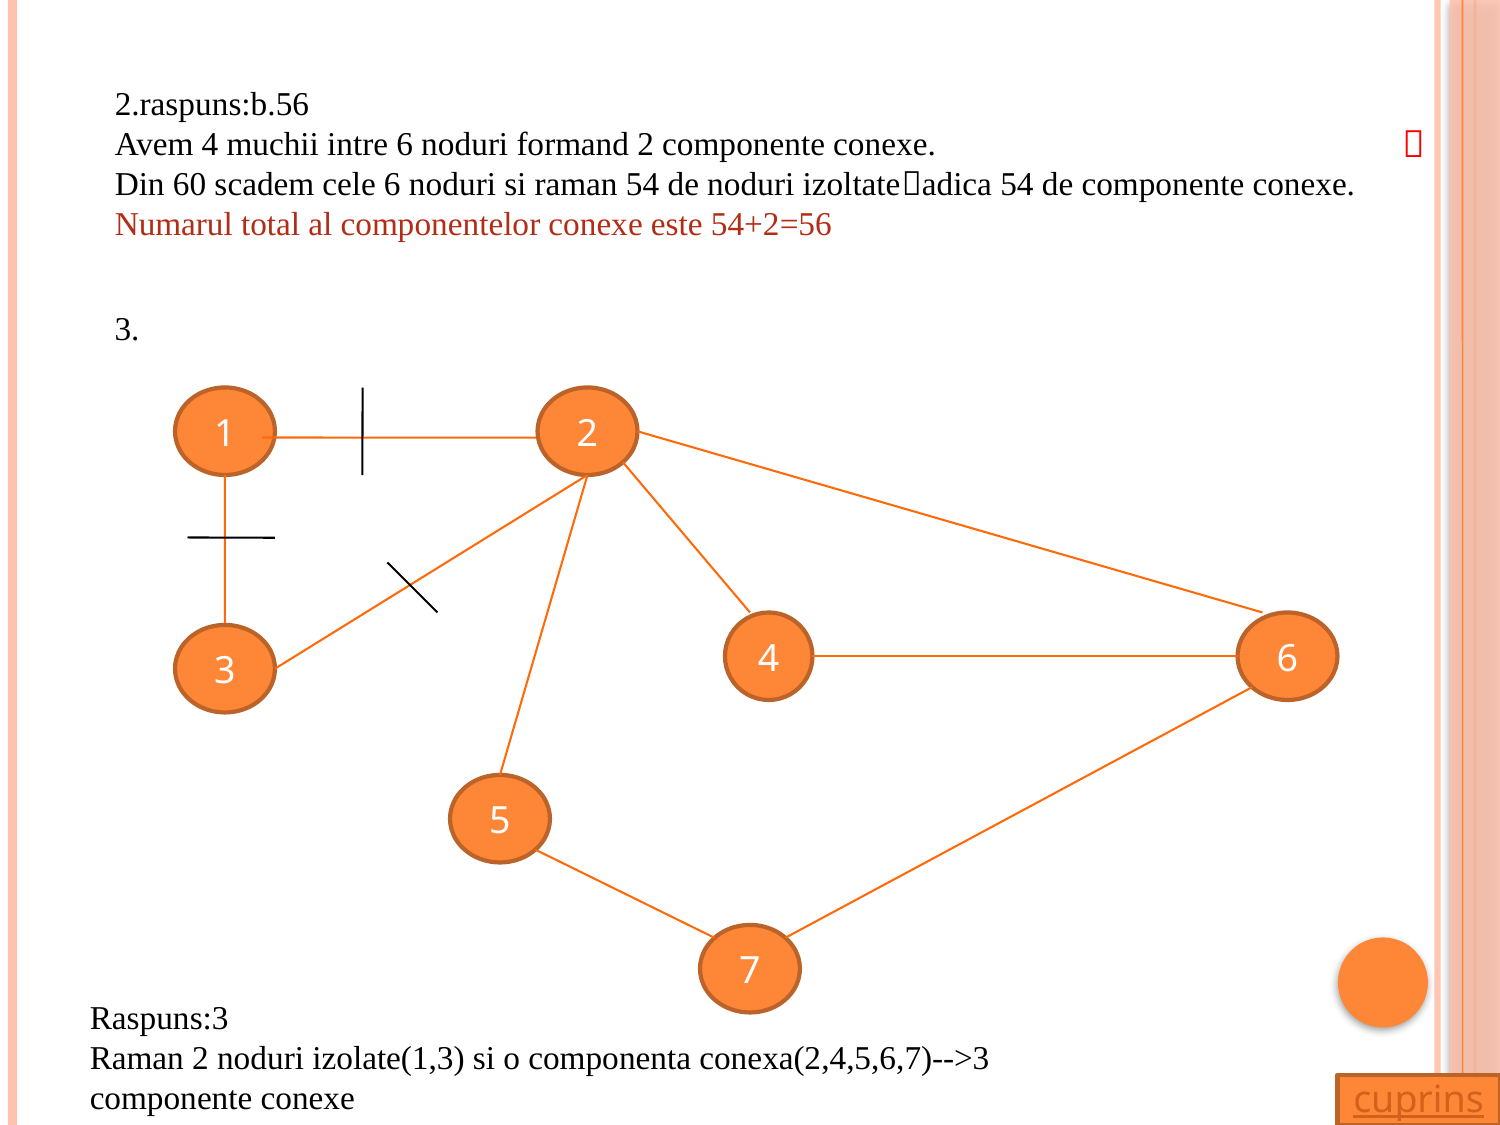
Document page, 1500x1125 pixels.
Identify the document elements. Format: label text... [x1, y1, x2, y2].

text_box Raspuns:3 Raman 2 noduri izolate(1,3) si o componenta conexa(2,4,5,6,7)-->3 componente conexe [75, 988, 1013, 1124]
text_box 3. [99, 299, 175, 400]
text_box 2.raspuns:b.56 Avem 4 muchii intre 6 noduri formand 2 componente conexe. Din 60 scadem cele 6 noduri si raman 54 de noduri izoltateadica 54 de componente conexe. Numarul total al componentelor conexe este 54+2=56 [99, 74, 1413, 250]
text_box  [1387, 112, 1500, 173]
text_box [174, 386, 1338, 1013]
text_box cuprins [1335, 1073, 1500, 1125]
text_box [386, 561, 439, 613]
